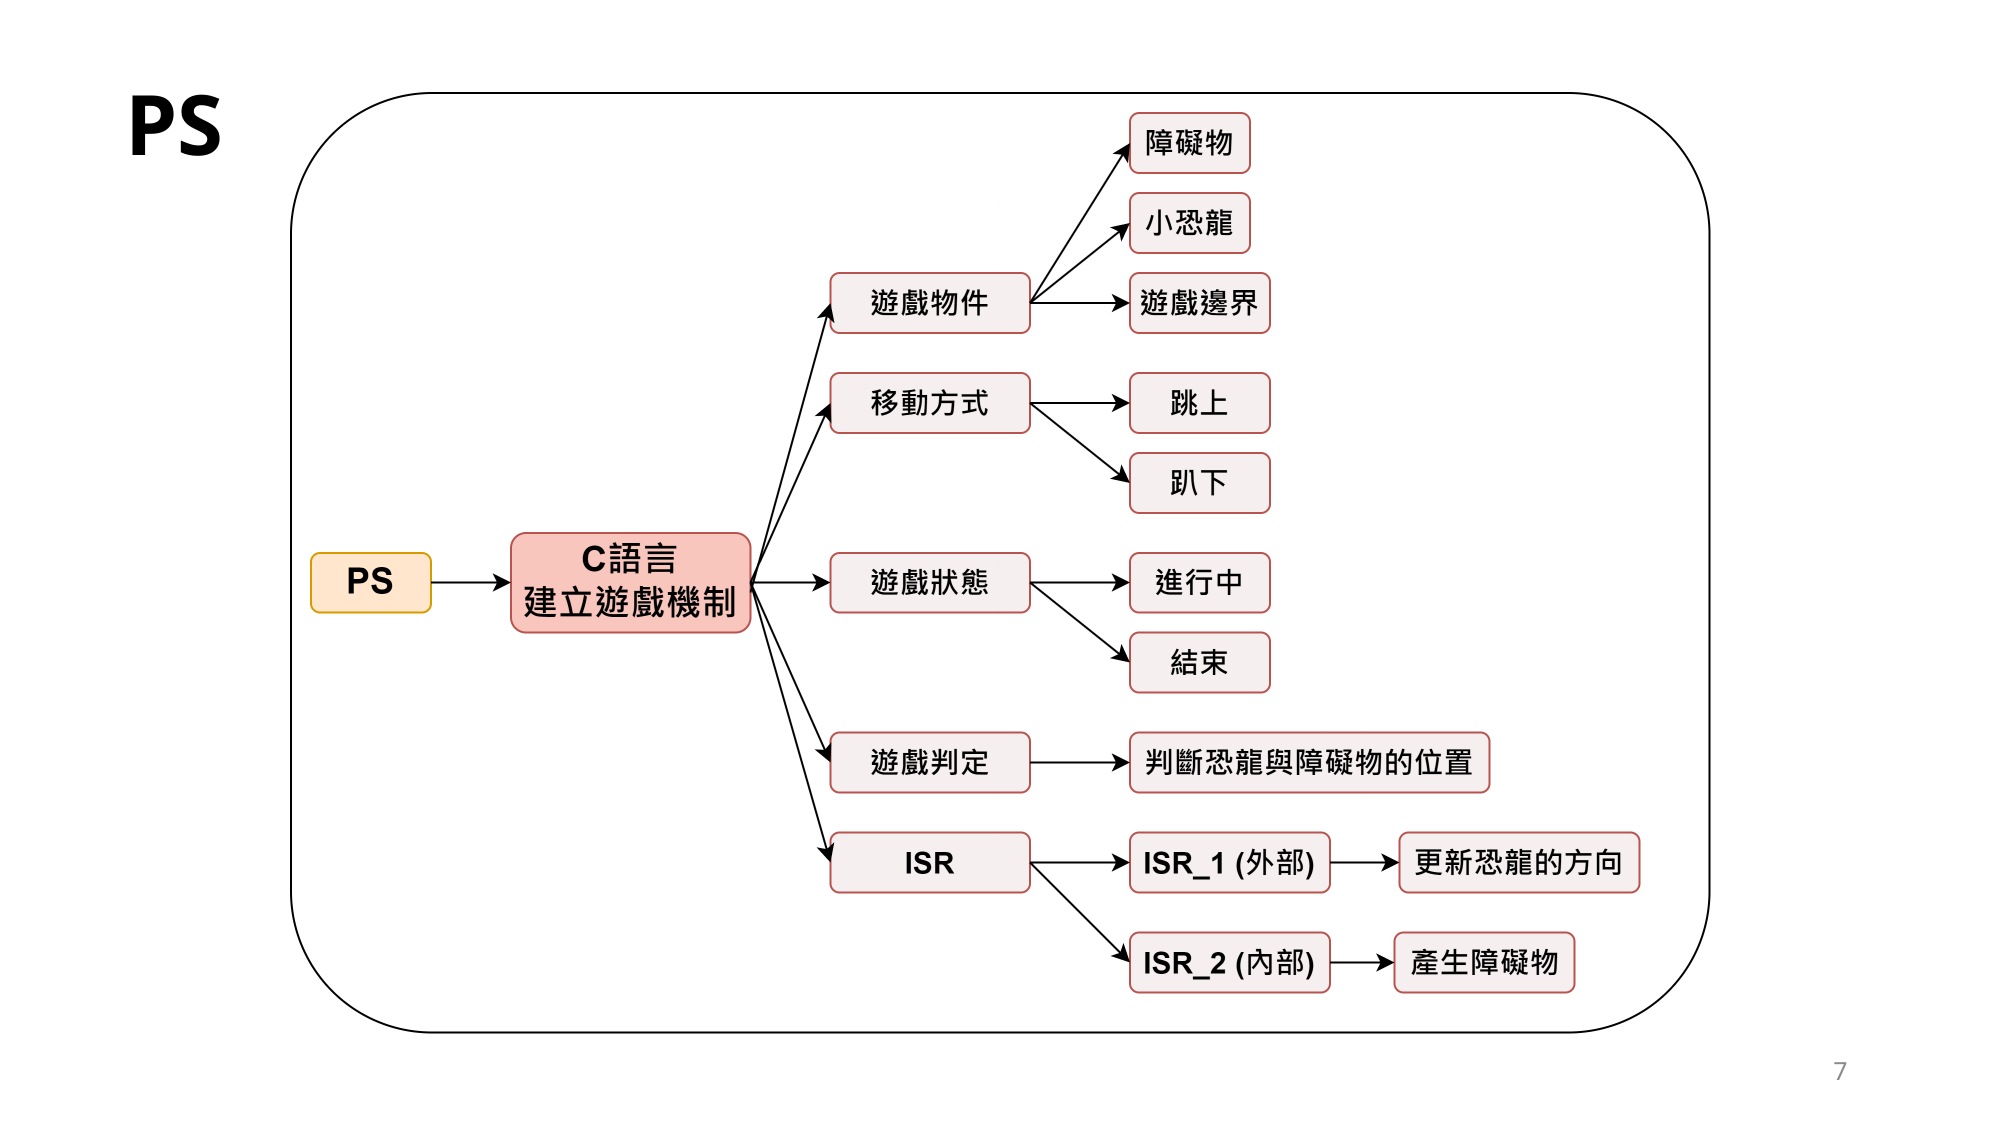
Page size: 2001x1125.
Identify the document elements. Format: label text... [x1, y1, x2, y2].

text_box PS [110, 65, 247, 180]
slide_number 7 [1412, 1042, 1863, 1103]
picture [270, 72, 1730, 1053]
